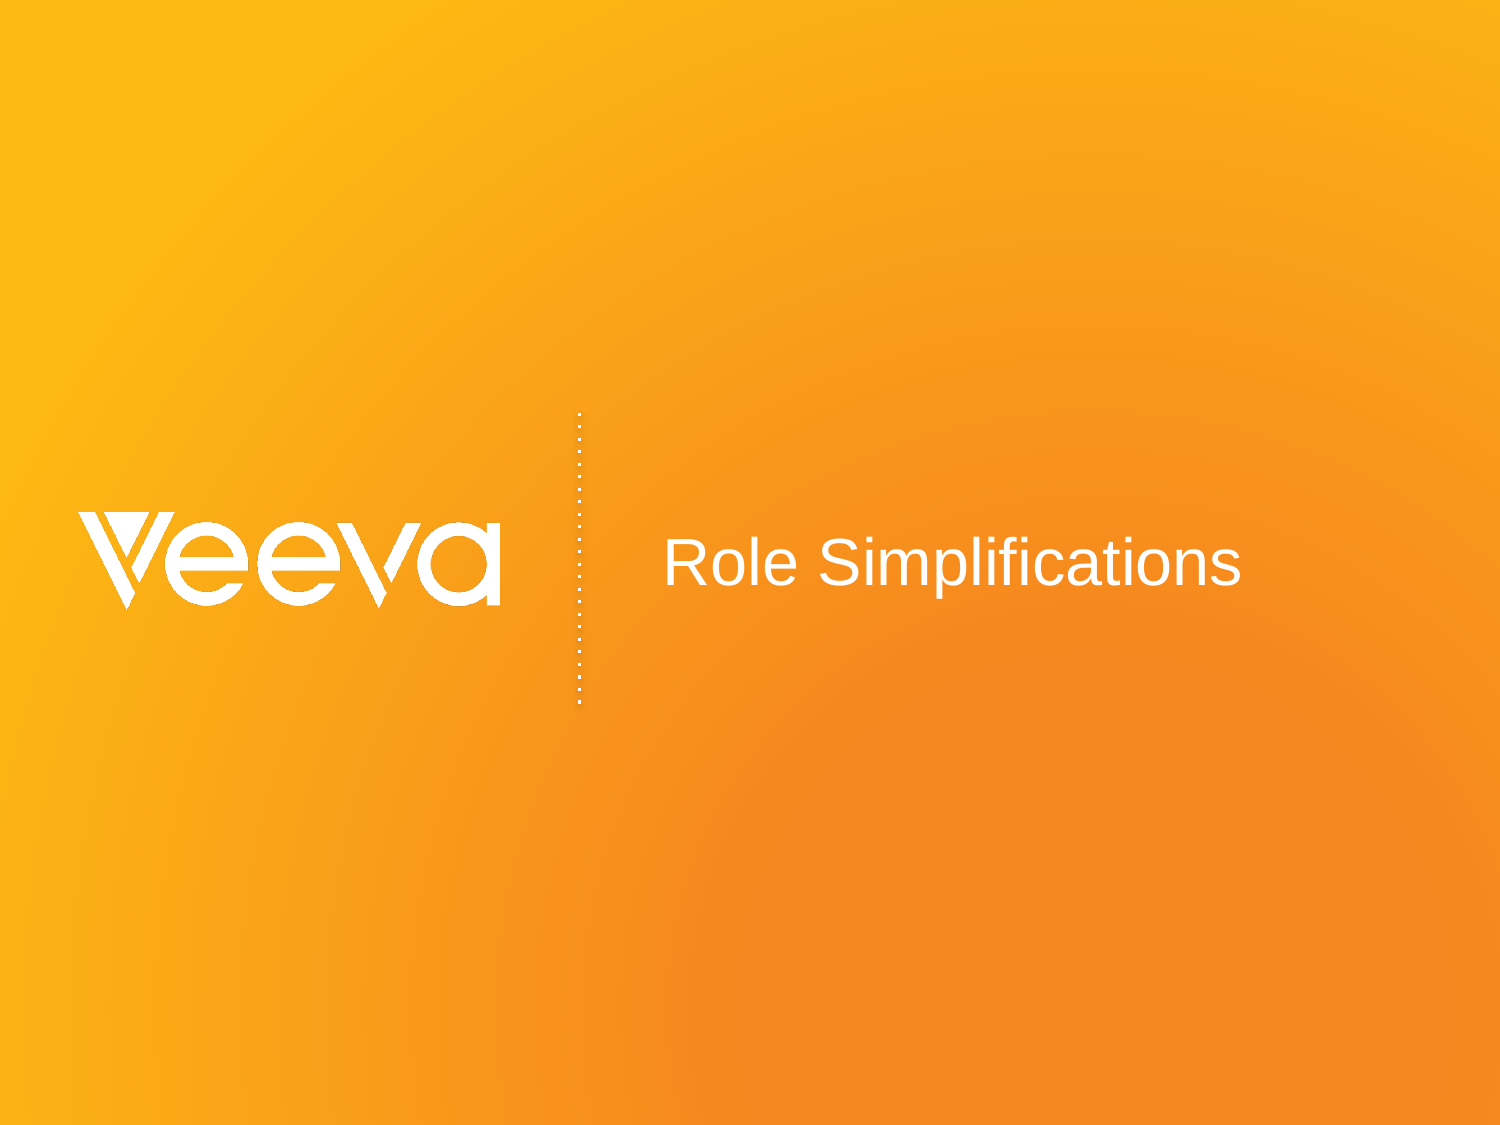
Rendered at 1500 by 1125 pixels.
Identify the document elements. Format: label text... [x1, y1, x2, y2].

title Role Simplifications [662, 458, 1425, 671]
picture [0, 0, 1500, 1125]
